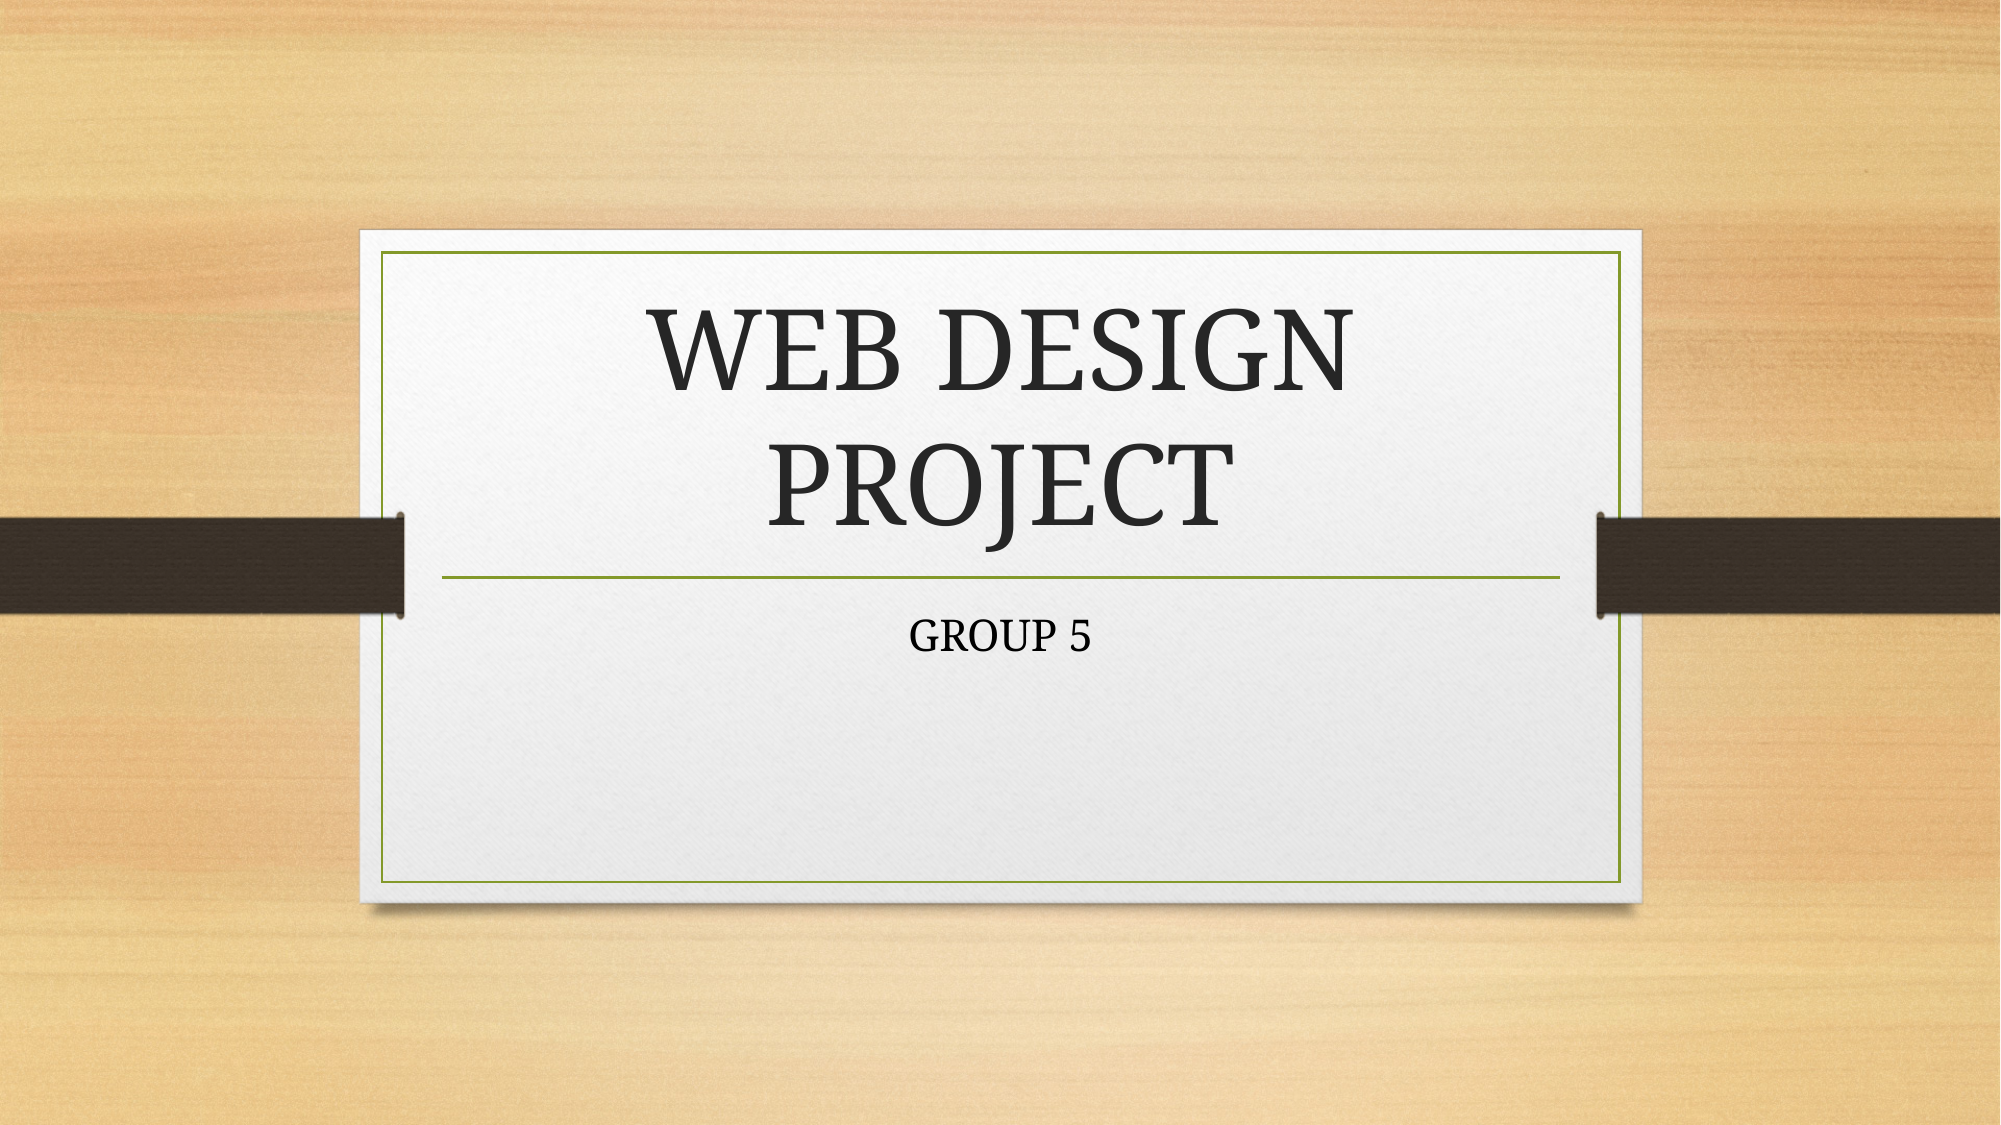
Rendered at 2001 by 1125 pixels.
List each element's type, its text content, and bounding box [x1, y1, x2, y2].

title WEB DESIGN PROJECT [441, 306, 1560, 556]
picture [0, 0, 2001, 1125]
subtitle GROUP 5 [441, 600, 1560, 817]
